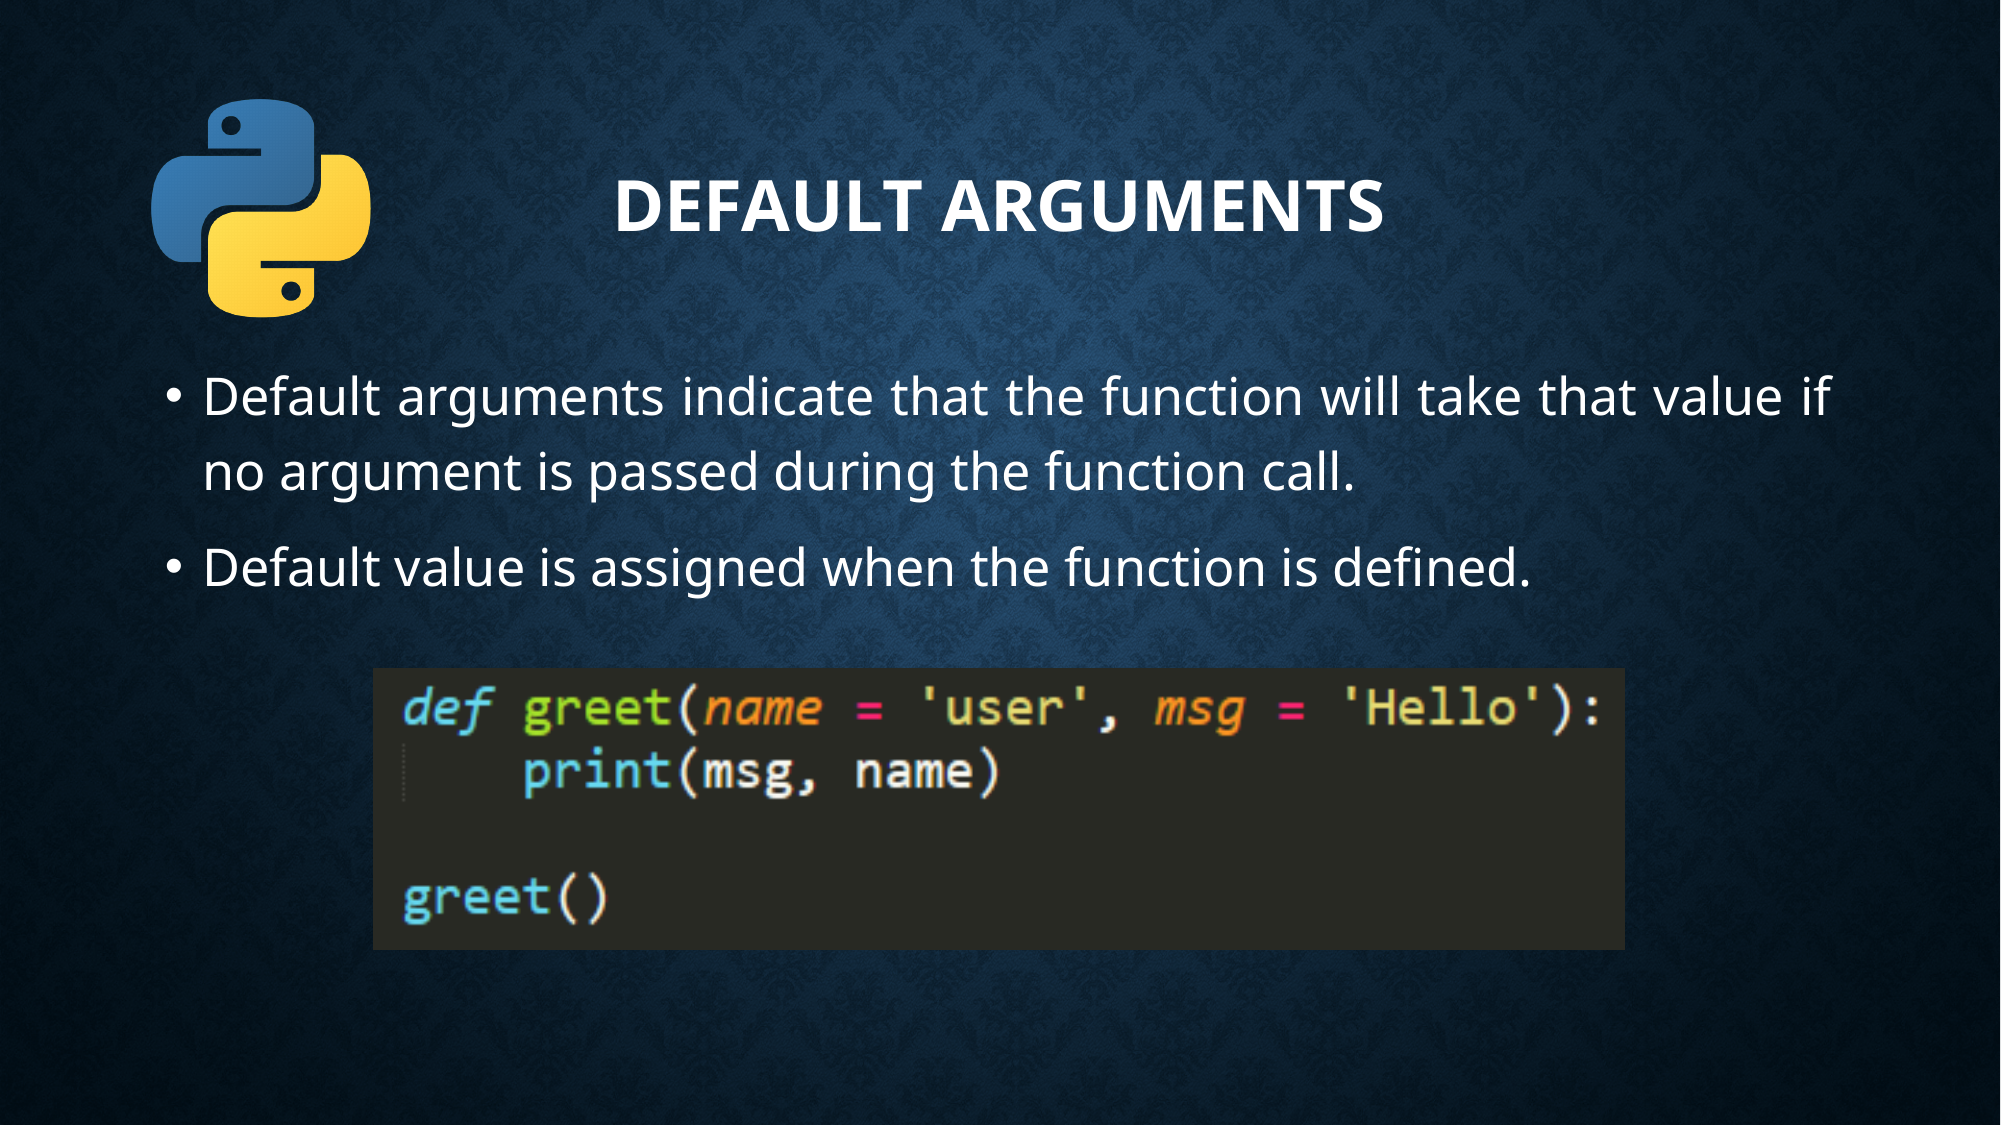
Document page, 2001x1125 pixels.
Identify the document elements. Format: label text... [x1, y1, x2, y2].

picture [373, 667, 1625, 951]
picture [151, 99, 371, 318]
title default arguments [371, 99, 1849, 318]
list Default arguments indicate that the function will take that value if no argument is passed during the function call. Default value is assigned when the function is defined. [149, 343, 1849, 950]
